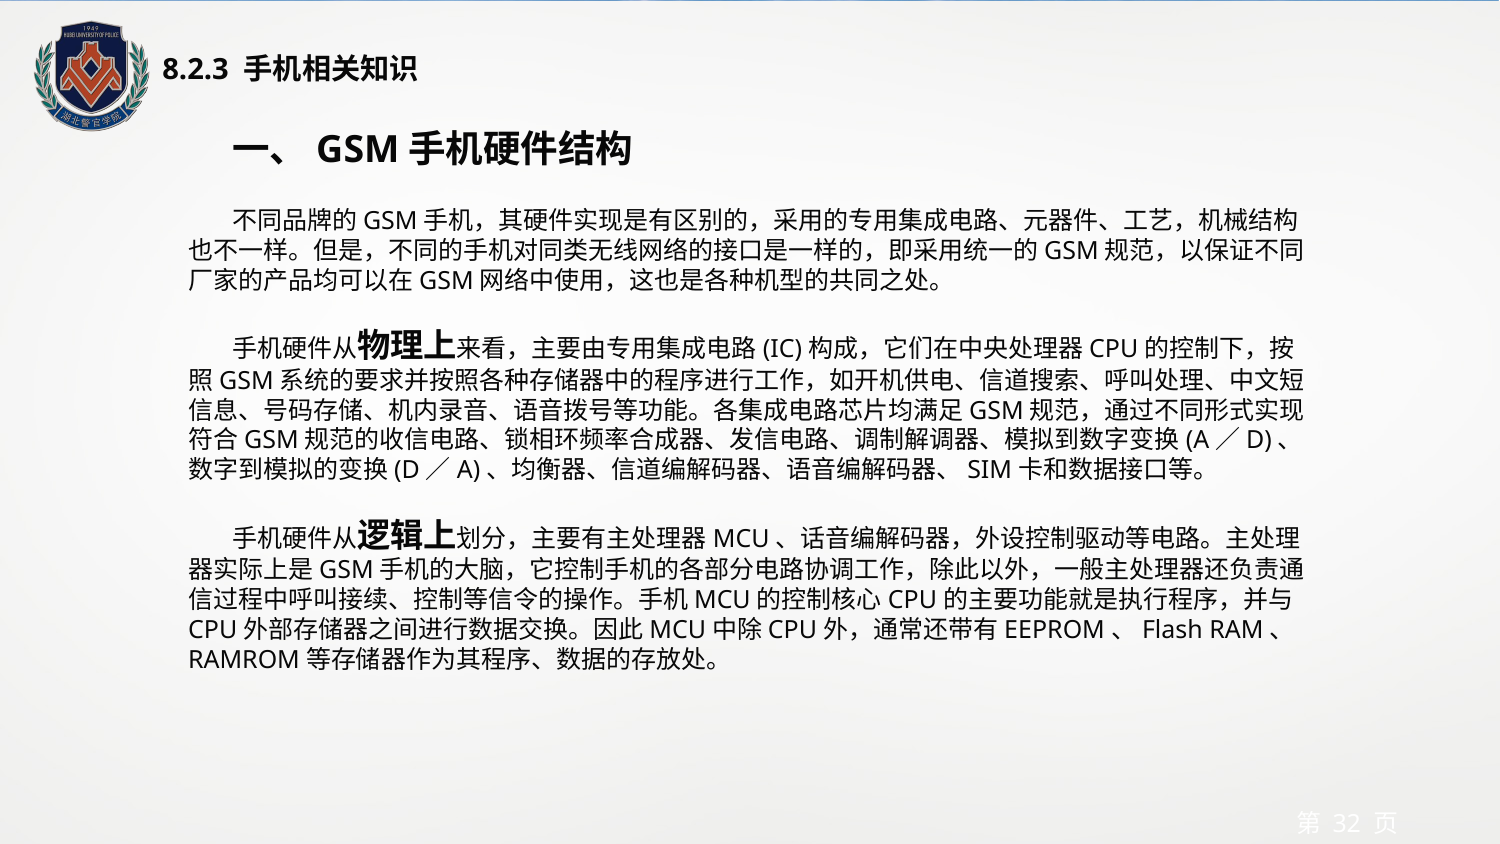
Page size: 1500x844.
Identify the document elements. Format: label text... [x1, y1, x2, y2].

picture [0, 0, 1500, 844]
text_box 8.2.3 手机相关知识 [147, 43, 650, 93]
text_box 一、GSM手机硬件结构 不同品牌的GSM手机，其硬件实现是有区别的，采用的专用集成电路、元器件、工艺，机械结构也不一样。但是，不同的手机对同类无线网络的接口是一样的，即采用统一的GSM规范，以保证不同厂家的产品均可以在GSM网络中使用，这也是各种机型的共同之处。 手机硬件从物理上来看，主要由专用集成电路(IC)构成，它们在中央处理器CPU的控制下，按照GSM系统的要求并按照各种存储器中的程序进行工作，如开机供电、信道搜索、呼叫处理、中文短信息、号码存储、机内录音、语音拨号等功能。各集成电路芯片均满足GSM规范，通过不同形式实现符合GSM规范的收信电路、锁相环频率合成器、发信电路、调制解调器、模拟到数字变换(A／D)、数字到模拟的变换(D／A)、均衡器、信道编解码器、语音编解码器、SIM卡和数据接口等。 手机硬件从逻辑上划分，主要有主处理器MCU、话音编解码器，外设控制驱动等电路。主处理器实际上是GSM手机的大脑，它控制手机的各部分电路协调工作，除此以外，一般主处理器还负责通信过程中呼叫接续、控制等信令的操作。手机MCU的控制核心CPU的主要功能就是执行程序，并与CPU外部存储器之间进行数据交换。因此MCU中除CPU外，通常还带有EEPROM、Flash RAM、 RAMROM等存储器作为其程序、数据的存放处。 [173, 117, 1327, 681]
